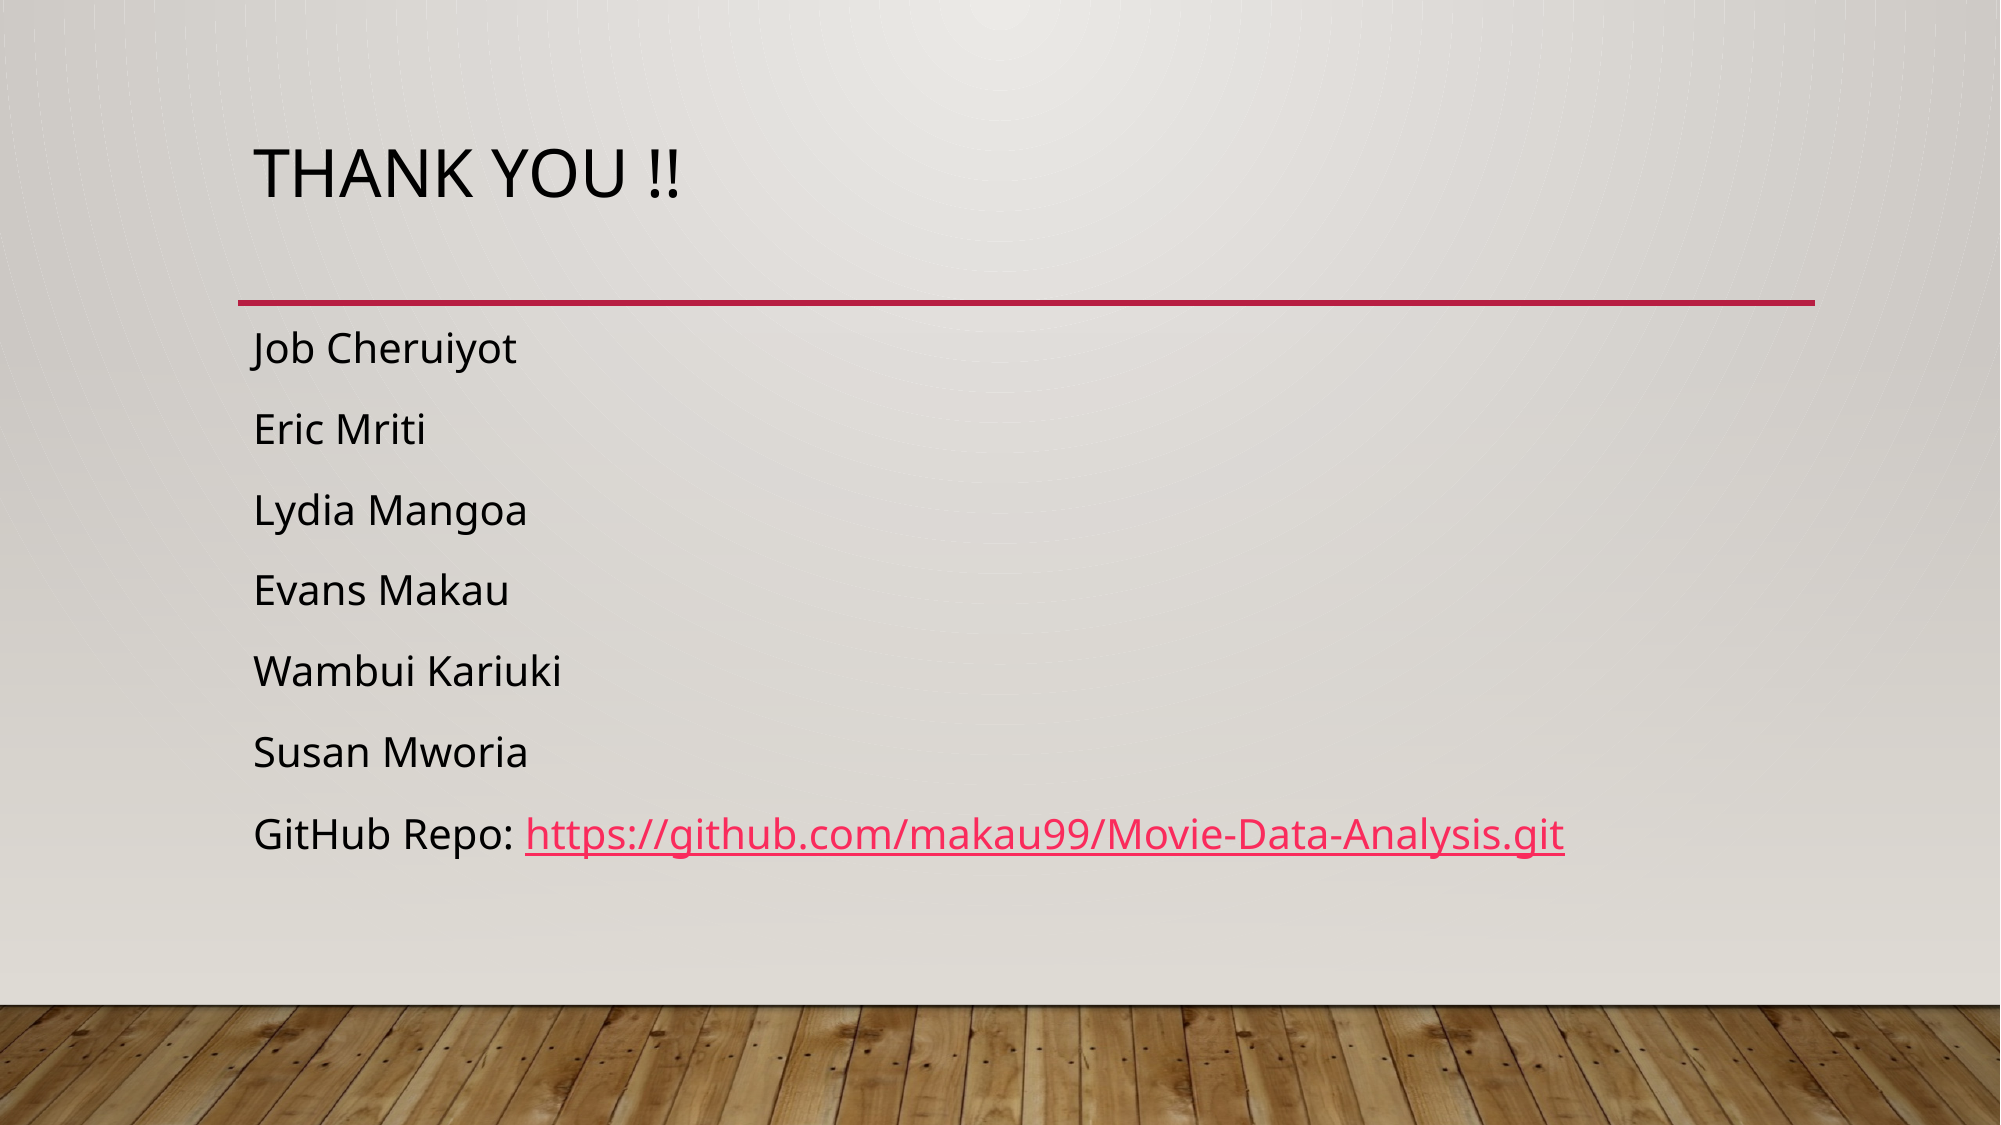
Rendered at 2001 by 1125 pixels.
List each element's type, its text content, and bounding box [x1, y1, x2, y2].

list Job Cheruiyot Eric Mriti Lydia Mangoa Evans Makau Wambui Kariuki Susan Mworia GitHub Repo: https://github.com/makau99/Movie-Data-Analysis.git [238, 304, 1814, 897]
title THANK YOU !! [238, 131, 1814, 304]
picture [0, 1005, 2000, 1125]
